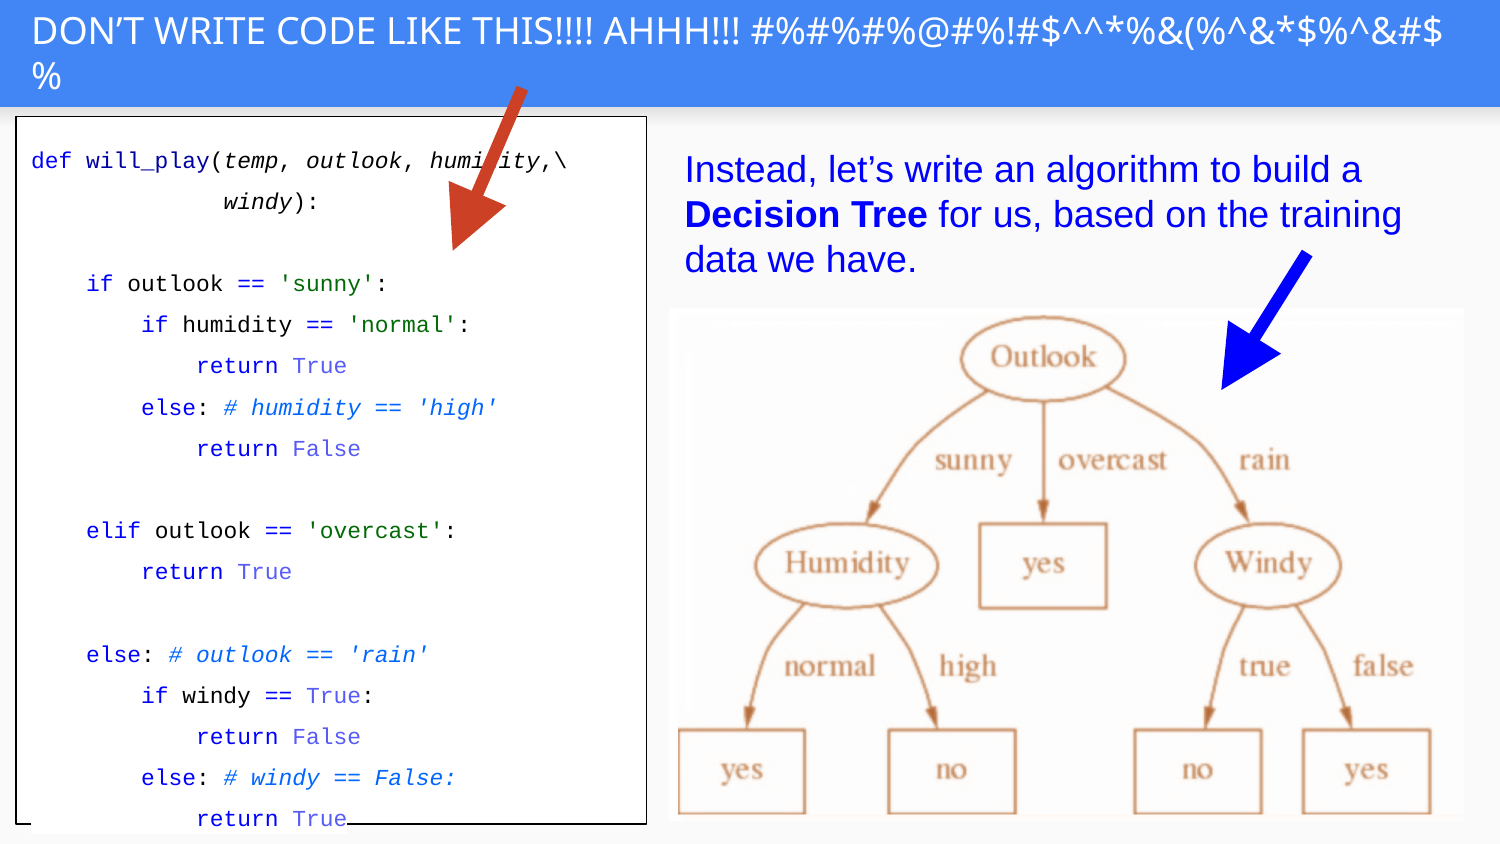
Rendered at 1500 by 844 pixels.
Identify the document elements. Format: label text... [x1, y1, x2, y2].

title DON’T WRITE CODE LIKE THIS!!!! AHHH!!! #%#%#%@#%!#$^^*%&(%^&*$%^&#$% [16, 2, 1464, 102]
picture [669, 308, 1465, 821]
text_box Instead, let’s write an algorithm to build a Decision Tree for us, based on the training data we have. [669, 129, 1464, 281]
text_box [1221, 252, 1308, 391]
text_box def will_play(temp, outlook, humidity,\ windy): if outlook == 'sunny': if humidity == 'normal': return True else: # humidity == 'high' return False elif outlook == 'overcast': return True else: # outlook == 'rain' if windy == True: return False else: # windy == False: return True [16, 116, 660, 825]
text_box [452, 87, 523, 252]
